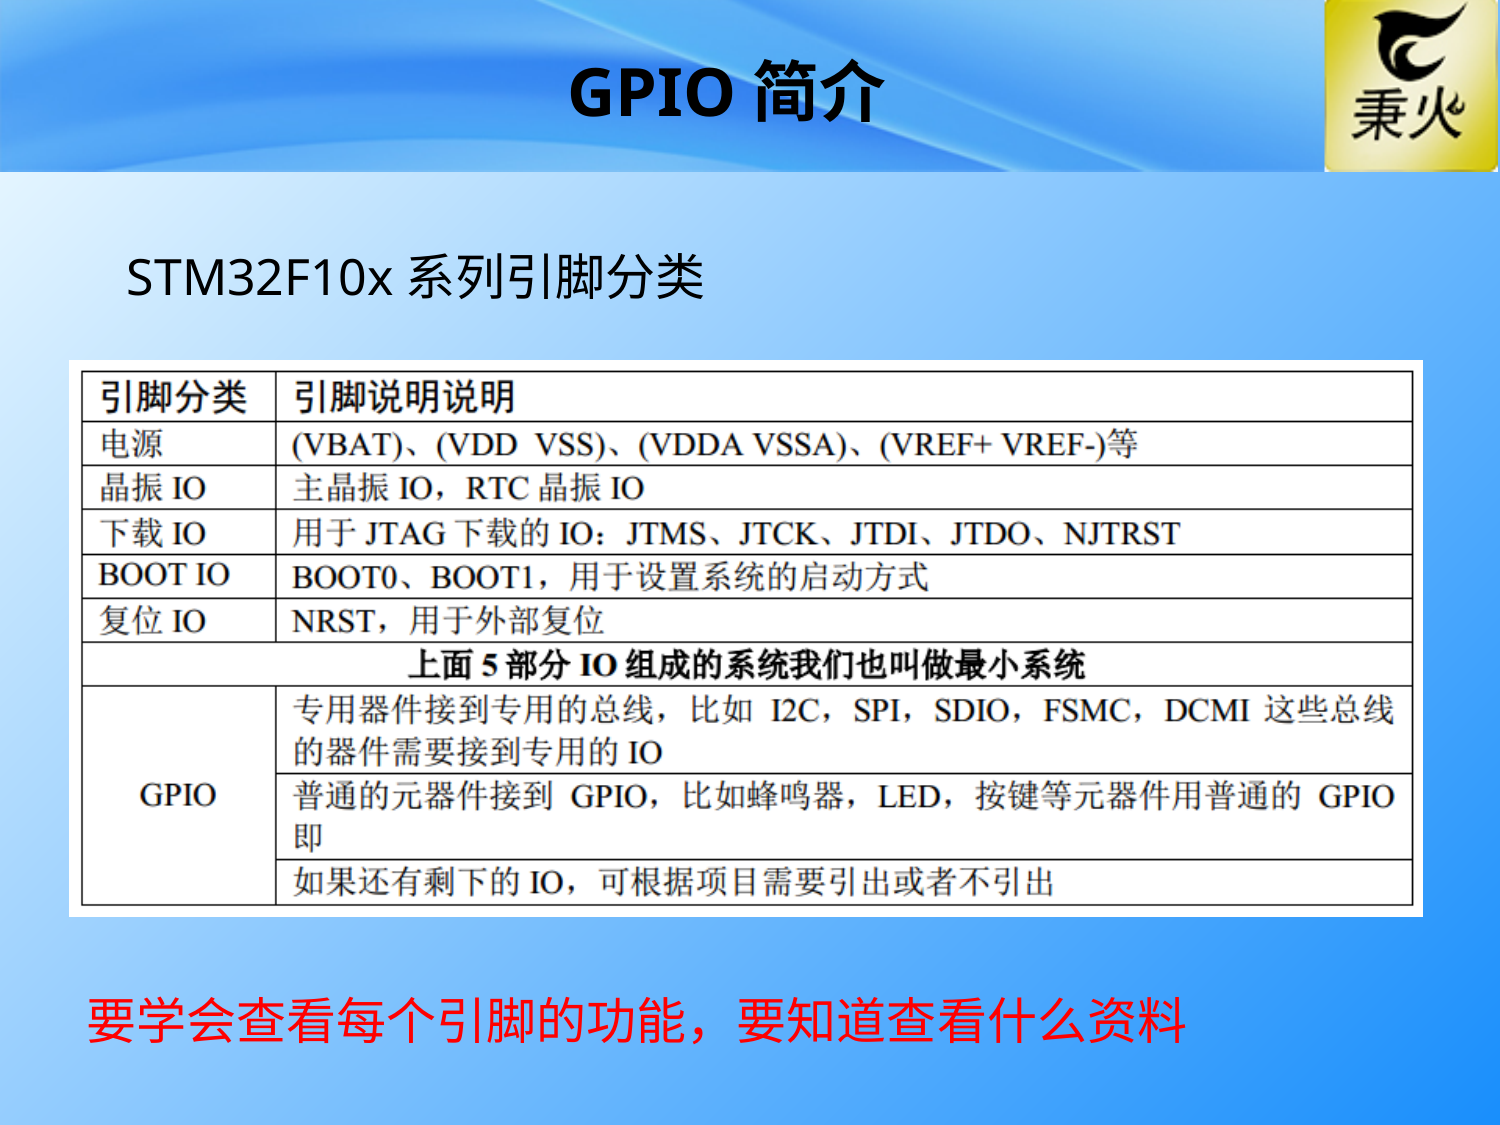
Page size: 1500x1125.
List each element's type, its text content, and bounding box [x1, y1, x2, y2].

picture [0, 0, 1498, 172]
picture [69, 360, 1424, 918]
text_box STM32F10x系列引脚分类 [112, 208, 786, 314]
text_box 要学会查看每个引脚的功能，要知道查看什么资料 [71, 952, 1423, 1057]
